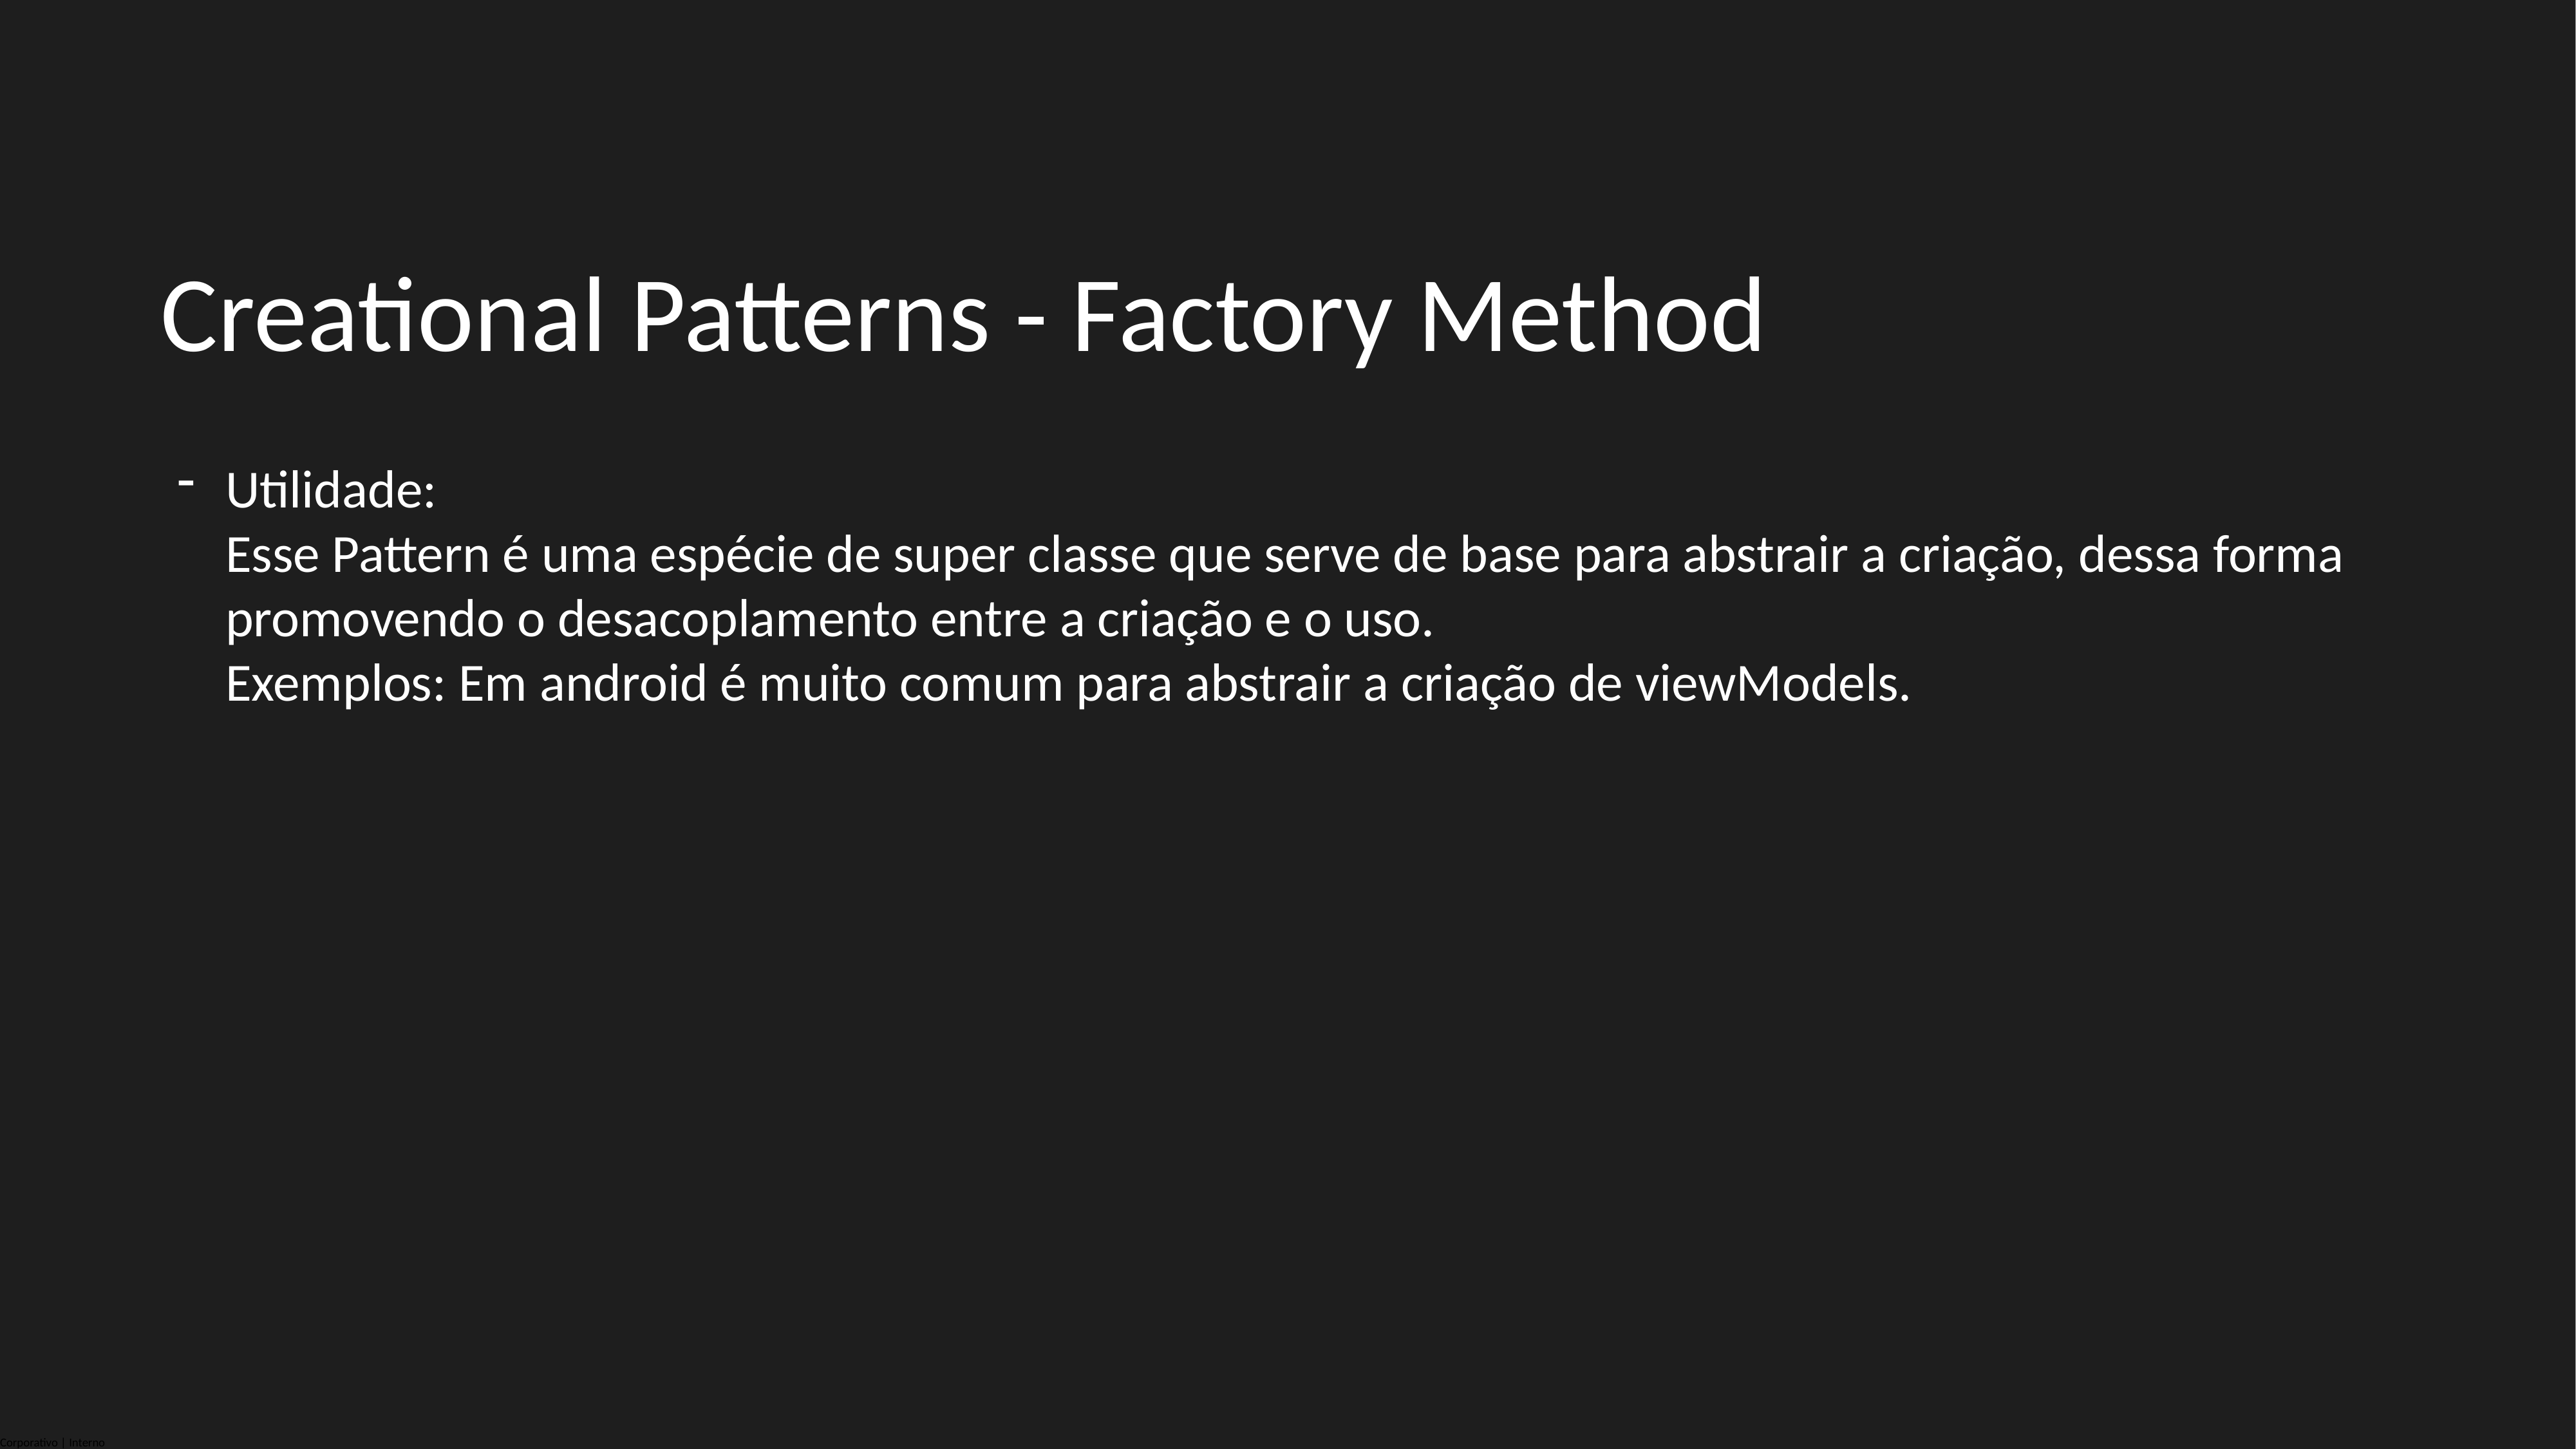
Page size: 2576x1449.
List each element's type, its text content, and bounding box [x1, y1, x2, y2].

text_box Creational Patterns - Factory Method [161, 244, 2272, 433]
text_box Utilidade: Esse Pattern é uma espécie de super classe que serve de base para abstrair a criação, dessa forma promovendo o desacoplamento entre a criação e o uso. Exemplos: Em android é muito comum para abstrair a criação de viewModels. [176, 454, 2429, 1155]
text_box [161, 438, 1095, 1139]
